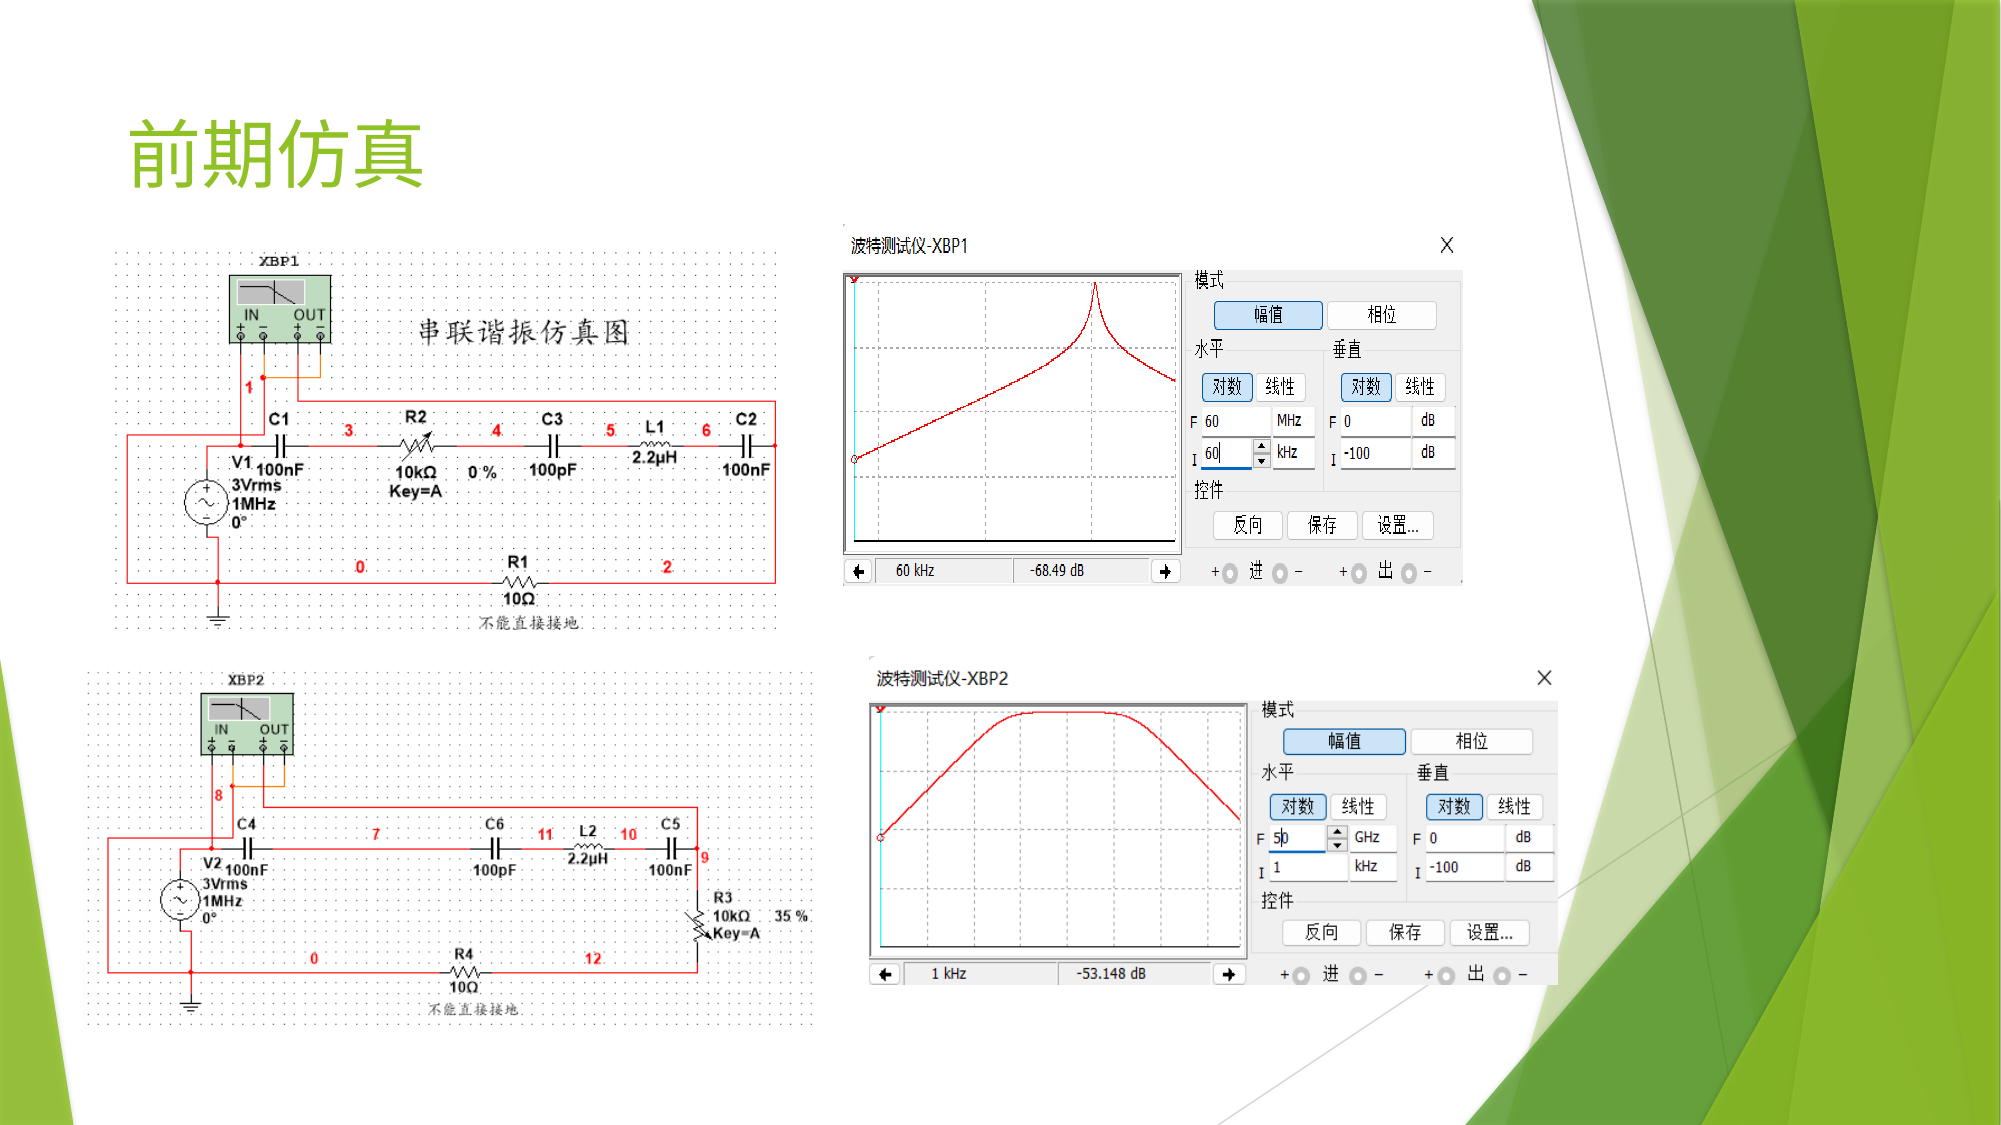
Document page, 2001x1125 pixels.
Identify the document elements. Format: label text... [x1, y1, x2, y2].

picture [83, 666, 817, 1026]
picture [842, 224, 1463, 587]
picture [868, 655, 1558, 986]
title 前期仿真 [111, 99, 1522, 317]
picture [110, 248, 785, 640]
